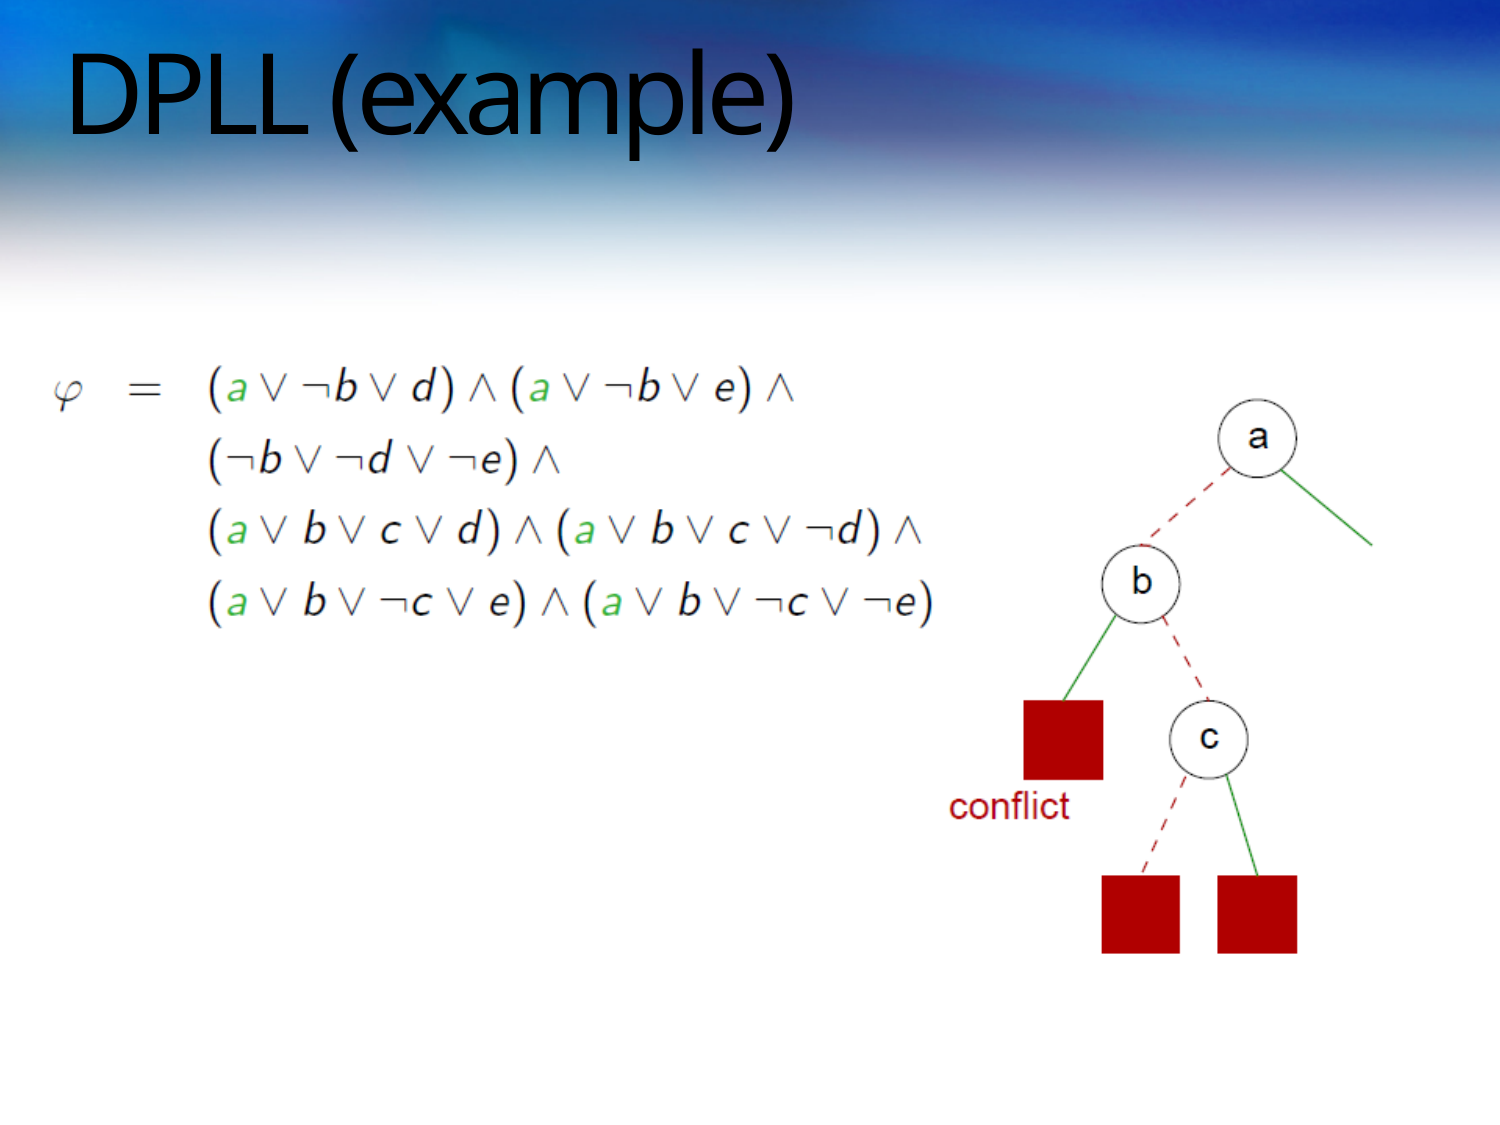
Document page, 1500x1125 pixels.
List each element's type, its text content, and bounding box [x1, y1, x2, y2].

title DPLL (example) [62, 37, 1438, 161]
picture [0, 0, 1500, 1125]
